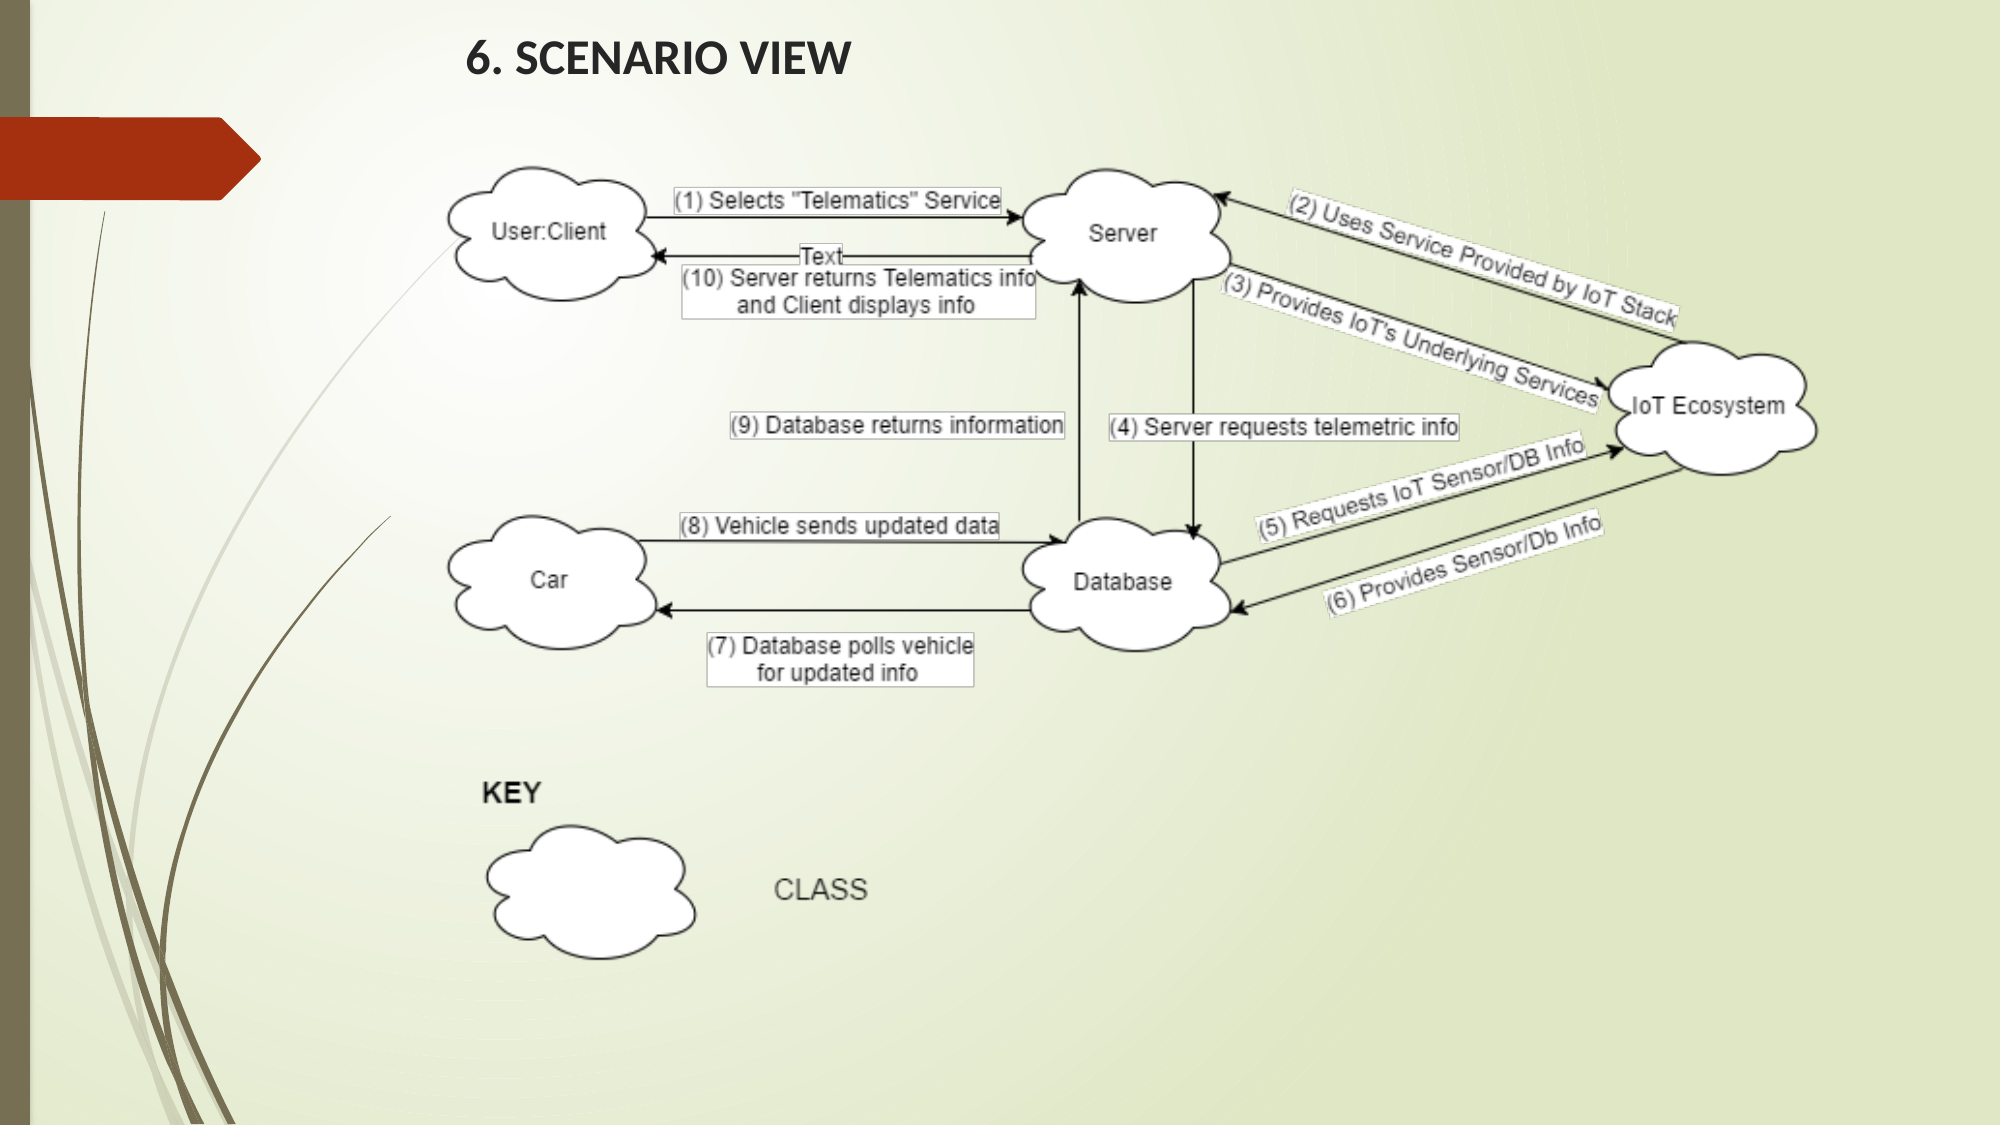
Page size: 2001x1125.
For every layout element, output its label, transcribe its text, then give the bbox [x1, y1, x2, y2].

text_box 6. SCENARIO VIEW [450, 16, 1913, 85]
picture [433, 153, 1827, 968]
